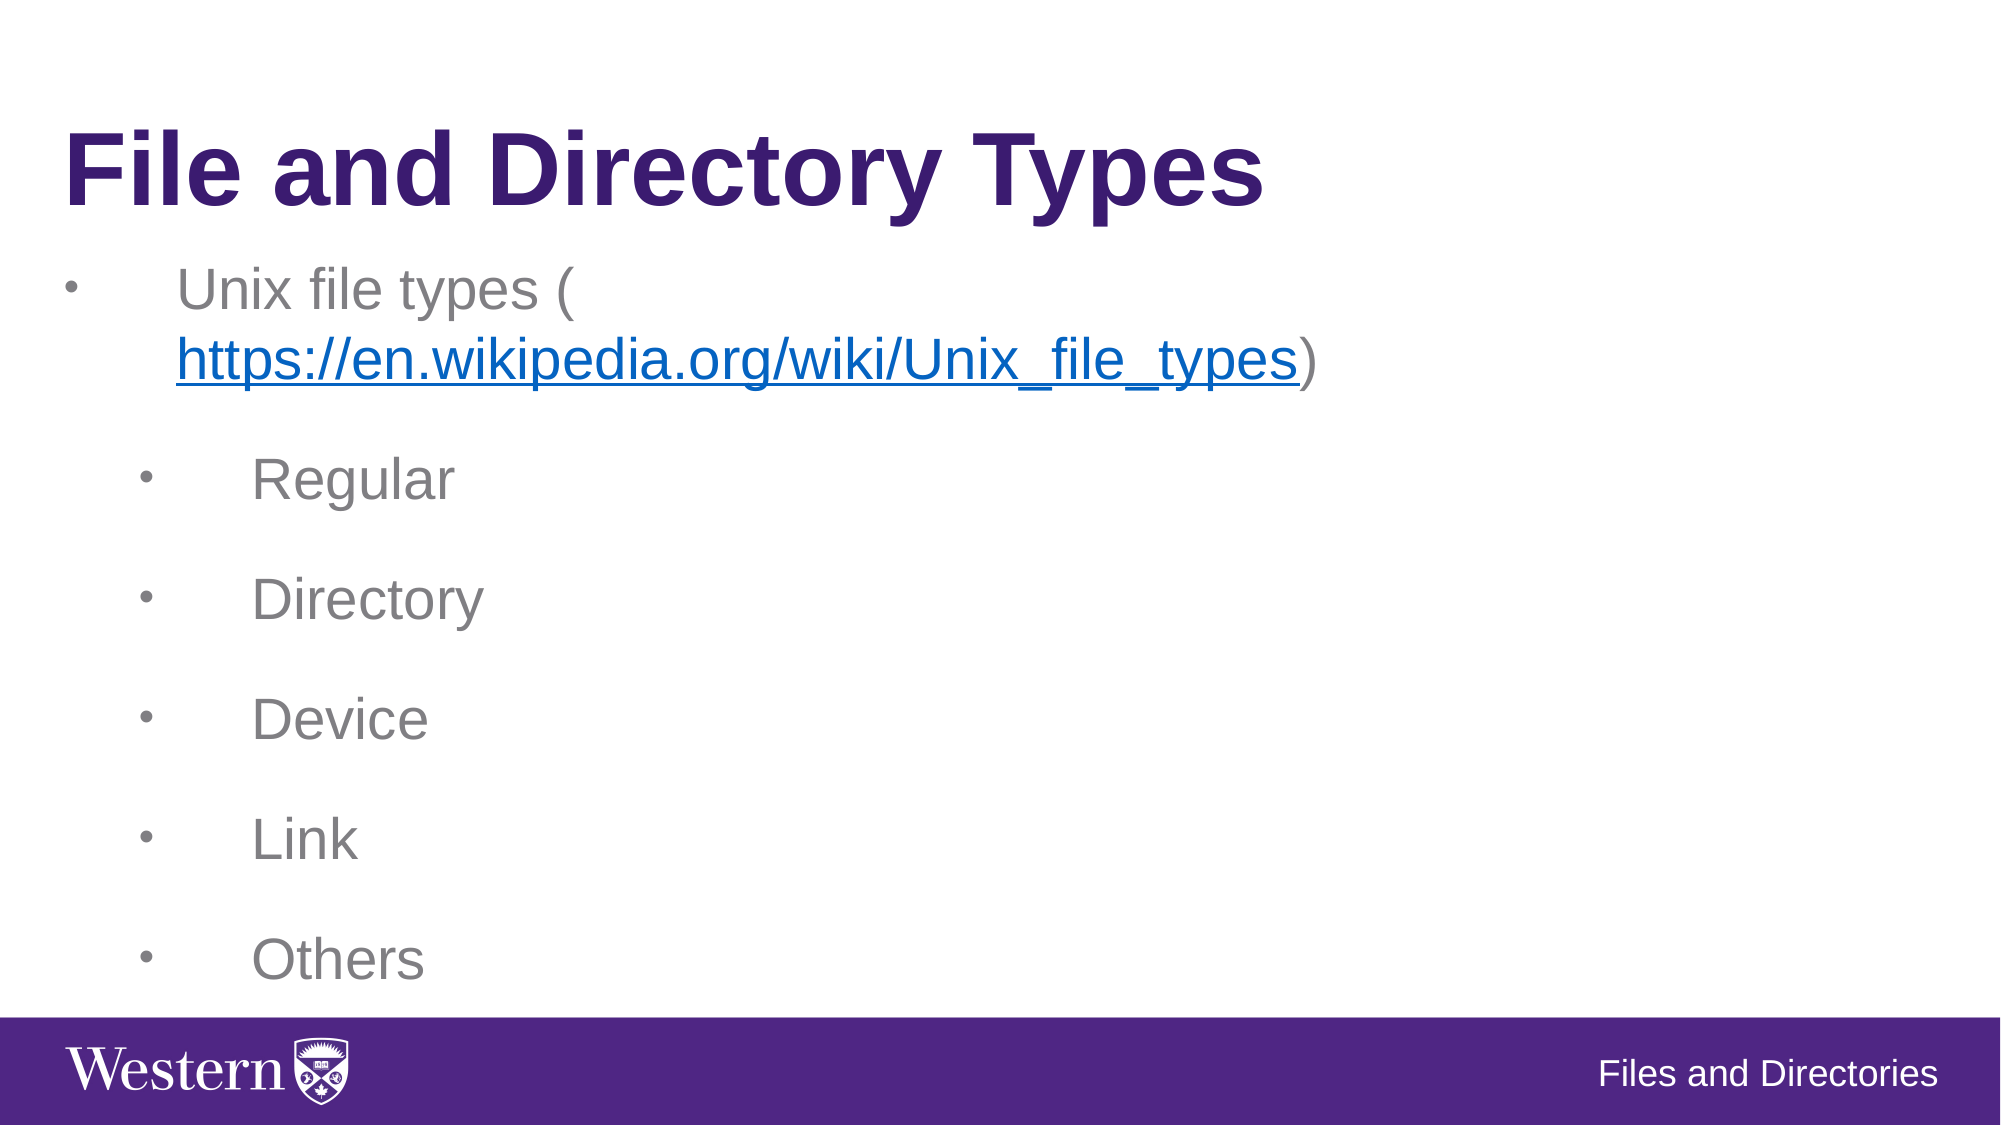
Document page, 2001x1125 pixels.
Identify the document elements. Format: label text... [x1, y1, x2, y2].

picture [0, 0, 2001, 1125]
text_box File and Directory Types Unix file types (https://en.wikipedia.org/wiki/Unix_file_types) Regular Directory Device Link Others [49, 94, 1363, 999]
text_box Files and Directories [1430, 1041, 1954, 1102]
